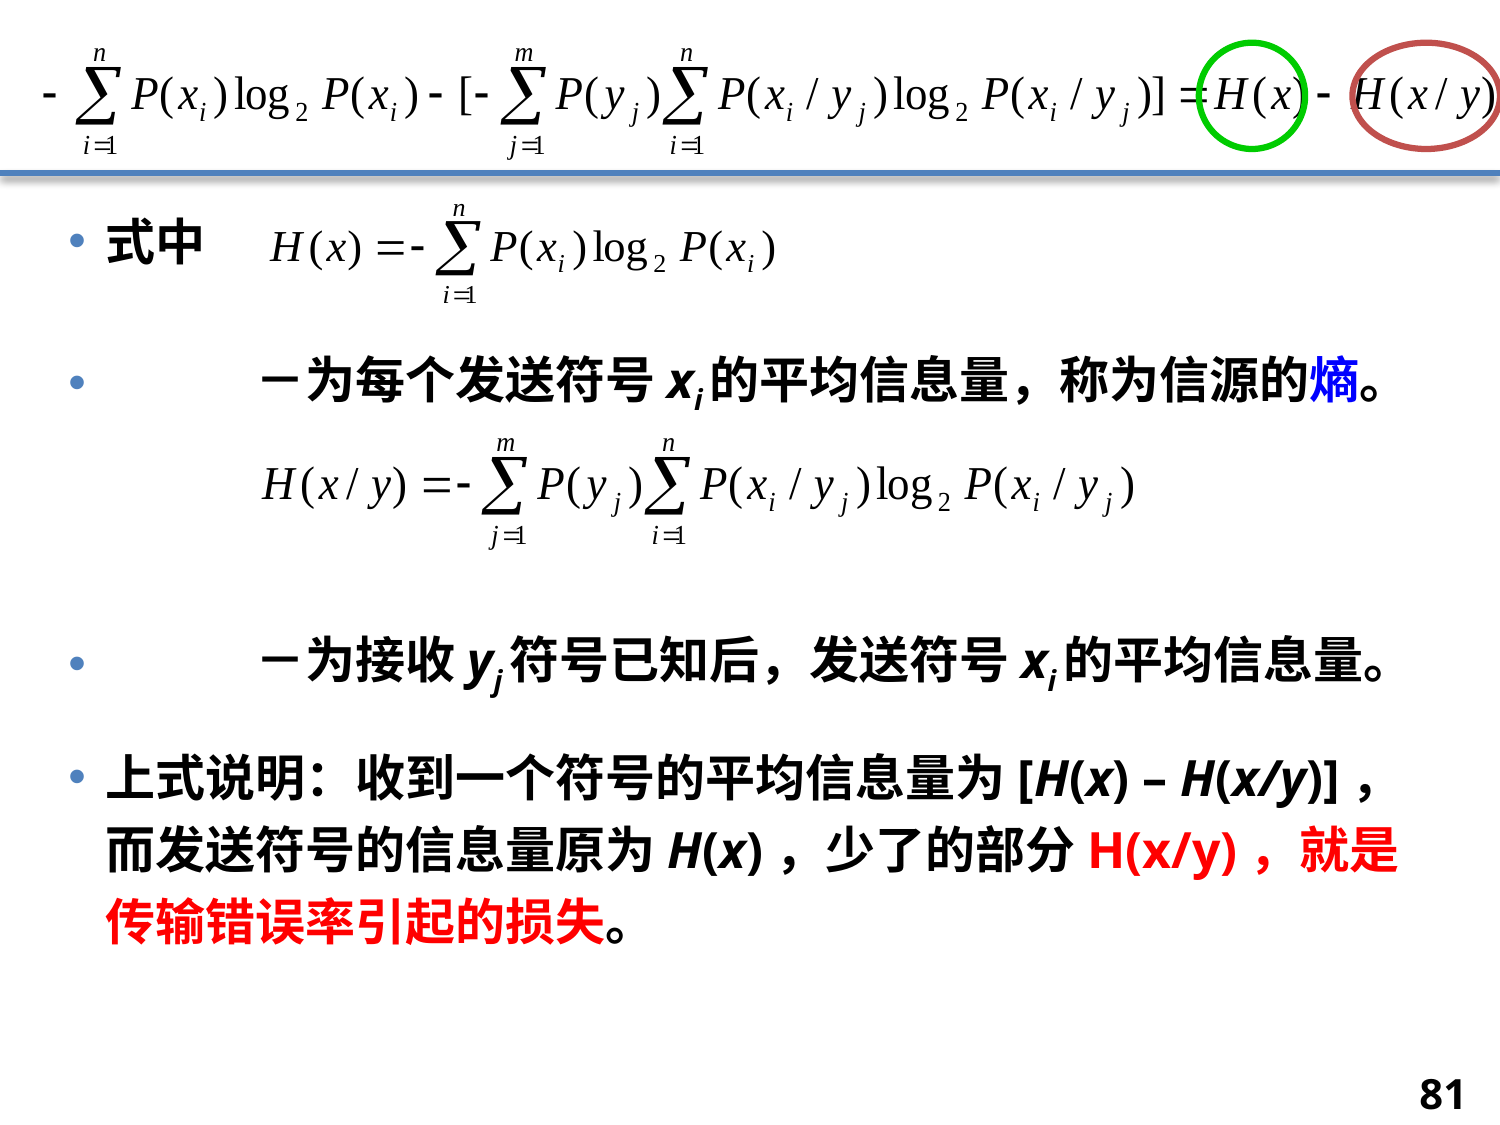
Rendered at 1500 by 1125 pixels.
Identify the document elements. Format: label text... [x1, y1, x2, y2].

list 式中 －为每个发送符号xi的平均信息量，称为信源的熵。 －为接收yj符号已知后，发送符号xi的平均信息量。 上式说明：收到一个符号的平均信息量为[H(x) – H(x/y)]，而发送符号的信息量原为H(x)，少了的部分H(x/y)，就是传输错误率引起的损失。 [53, 184, 1424, 525]
list 式中 －为每个发送符号xi的平均信息量，称为信源的熵。 －为接收yj符号已知后，发送符号xi的平均信息量。 上式说明：收到一个符号的平均信息量为[H(x) – H(x/y)]，而发送符号的信息量原为H(x)，少了的部分H(x/y)，就是传输错误率引起的损失。 [53, 526, 1424, 1102]
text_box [35, 30, 1500, 169]
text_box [261, 187, 786, 314]
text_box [253, 420, 1143, 559]
slide_number 81 [1379, 1075, 1483, 1118]
